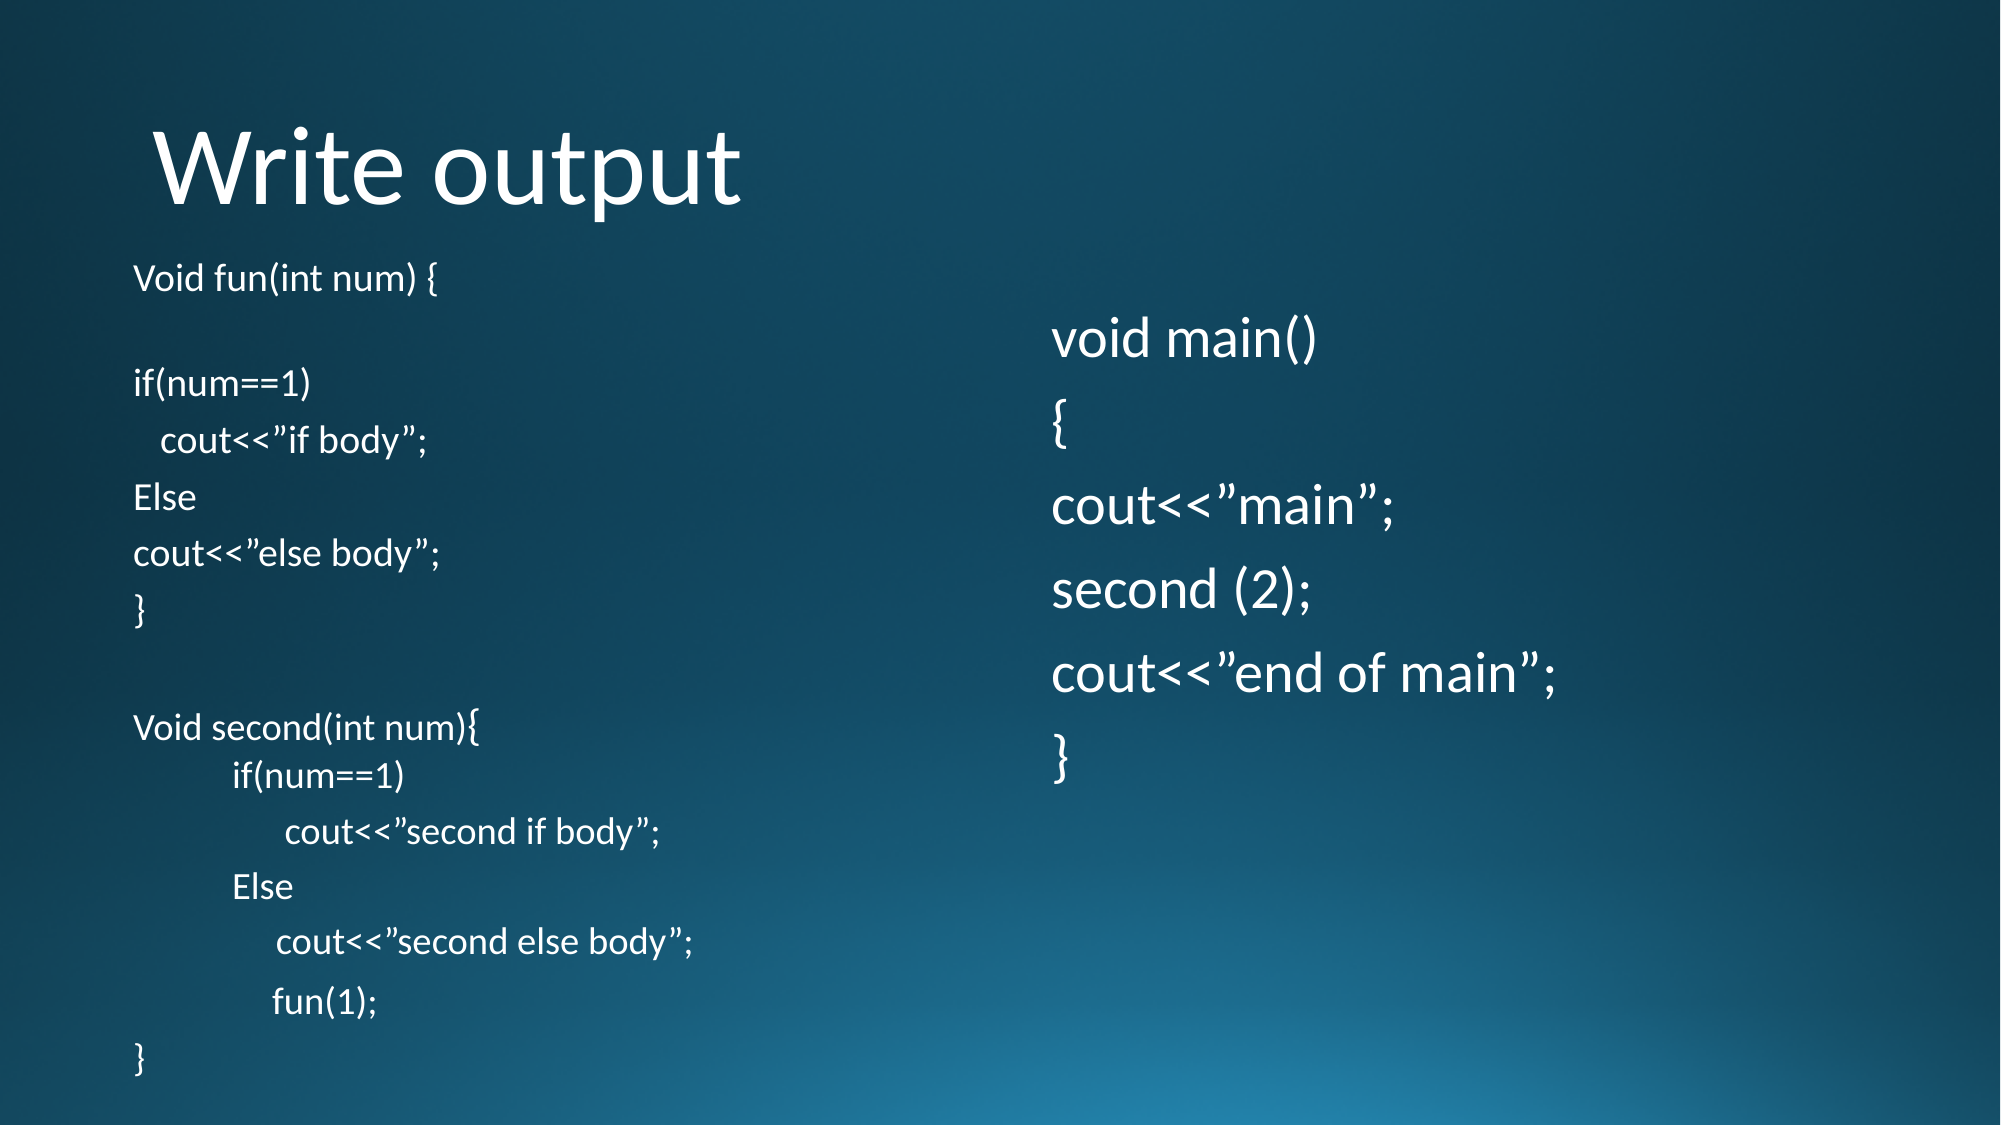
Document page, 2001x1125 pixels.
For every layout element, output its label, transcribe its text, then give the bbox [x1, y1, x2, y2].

list void main() { cout<<”main”; second (2); cout<<”end of main”; } [1036, 299, 1863, 1014]
picture [0, 0, 2001, 1125]
title Write output [137, 59, 1863, 278]
list Void fun(int num) { if(num==1) cout<<”if body”; Else cout<<”else body”; } Void second(int num){ if(num==1) cout<<”second if body”; Else cout<<”second else body”; fun(1); } [118, 249, 1009, 1091]
